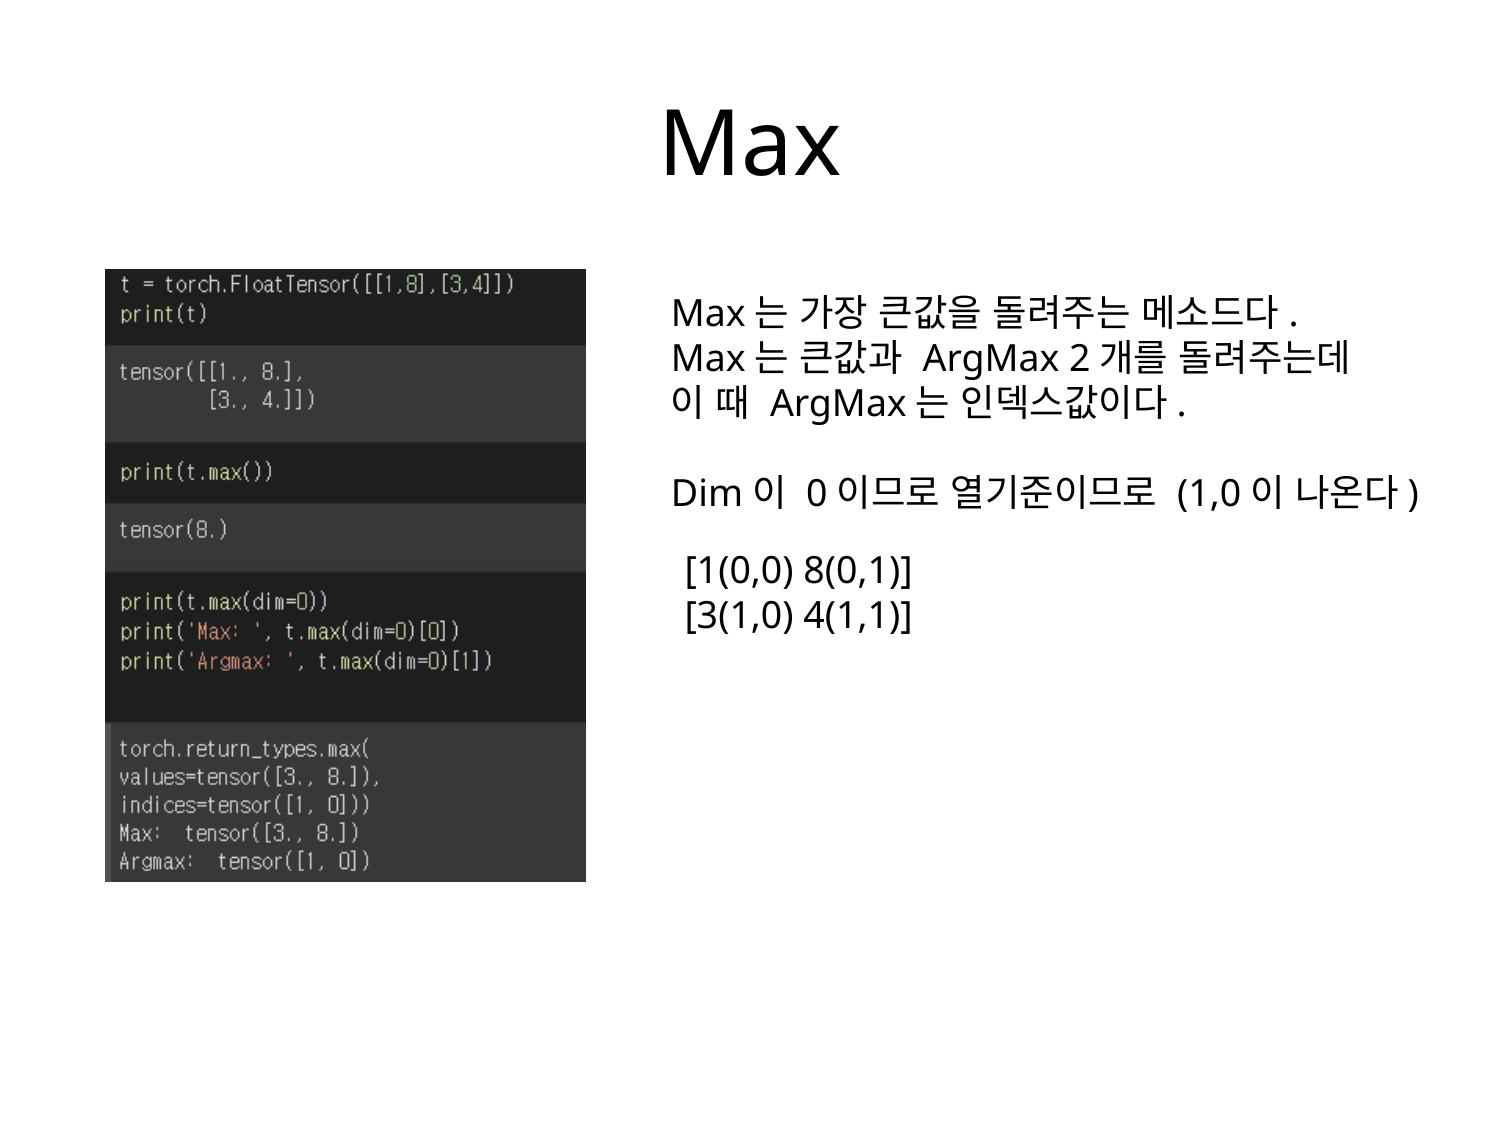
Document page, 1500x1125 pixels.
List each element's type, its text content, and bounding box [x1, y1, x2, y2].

picture [105, 269, 586, 883]
text_box Max는 가장 큰값을 돌려주는 메소드다. Max는 큰값과 ArgMax 2개를 돌려주는데 이 때 ArgMax는 인덱스값이다. Dim이 0이므로 열기준이므로 (1,0이 나온다) [656, 281, 1434, 566]
text_box [1(0,0) 8(0,1)] [3(1,0) 4(1,1)] [669, 538, 948, 644]
title Max [75, 45, 1425, 233]
